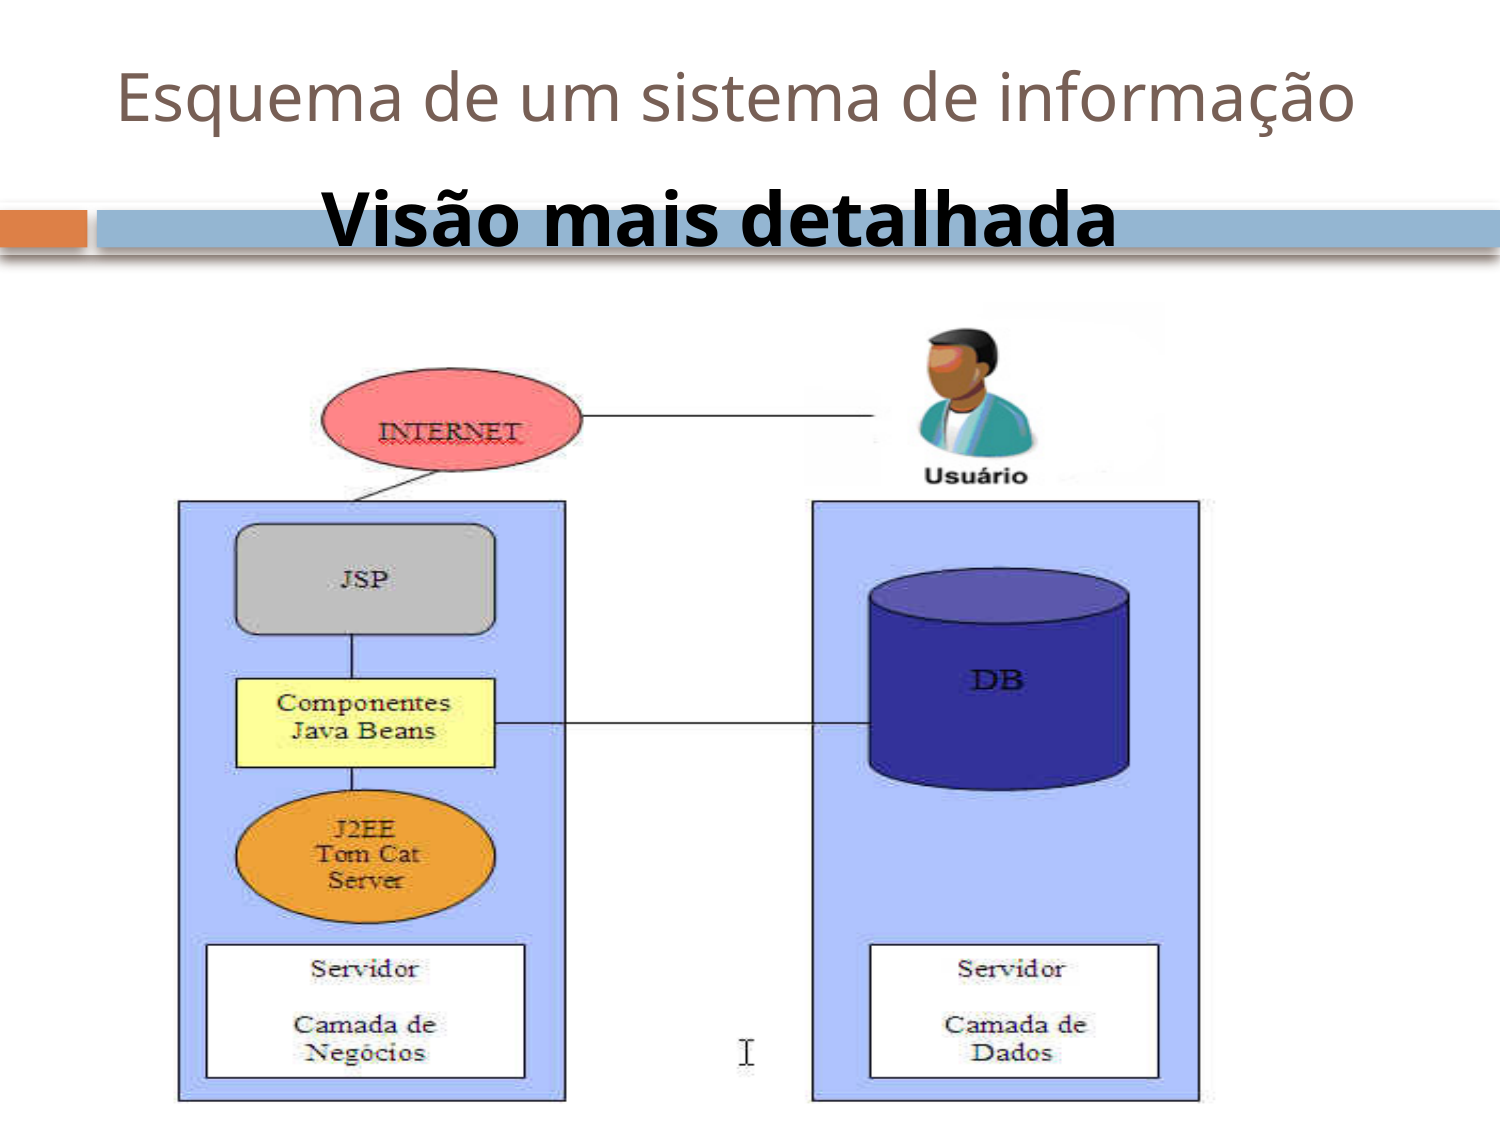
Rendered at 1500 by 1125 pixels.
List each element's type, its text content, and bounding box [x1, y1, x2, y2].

text_box Visão mais detalhada [105, 163, 1336, 269]
title Esquema de um sistema de informação [100, 37, 1438, 153]
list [140, 302, 1255, 1125]
